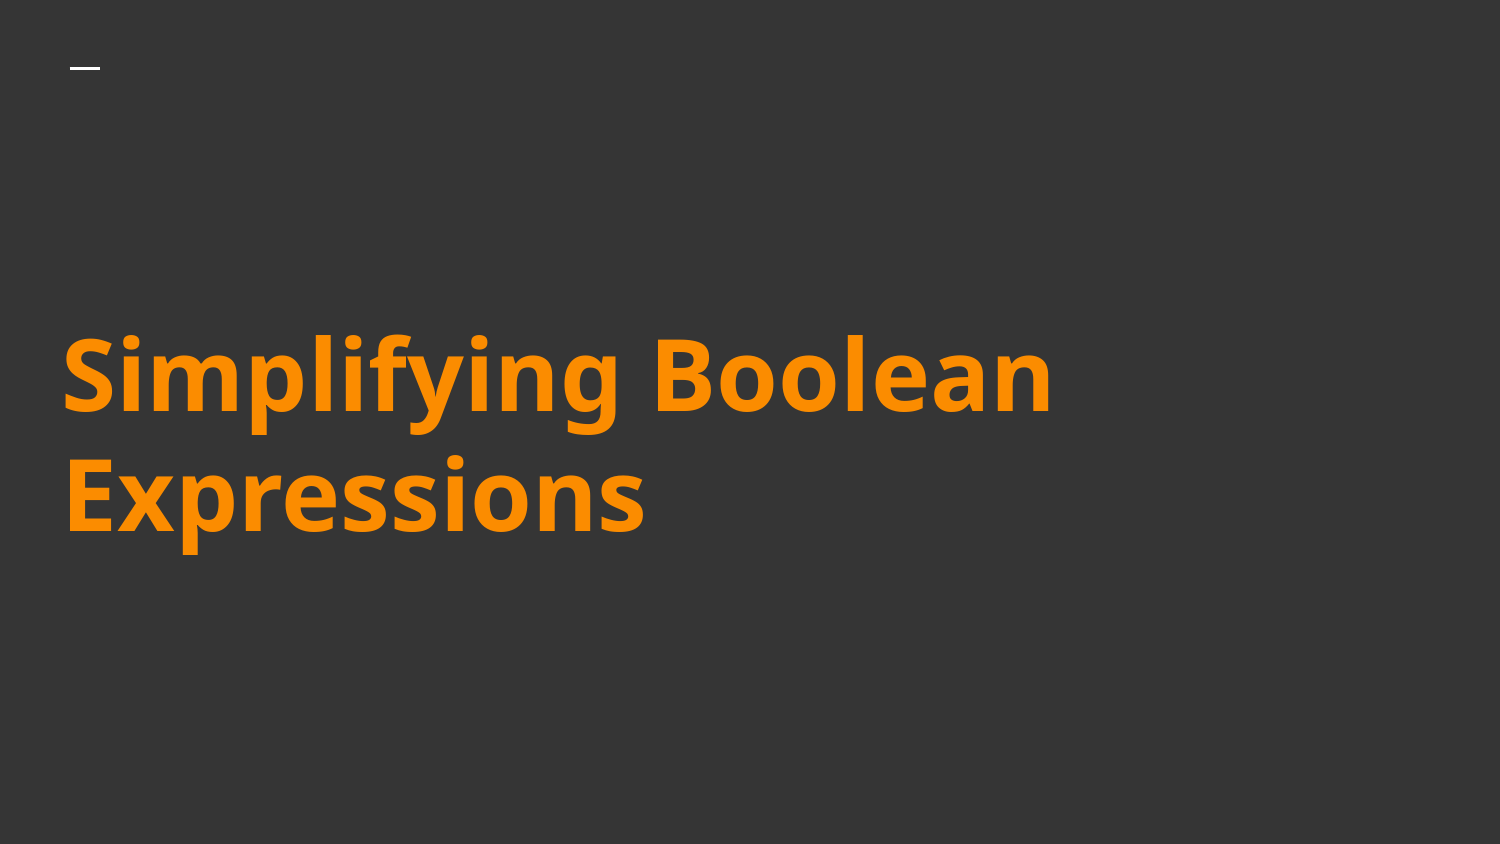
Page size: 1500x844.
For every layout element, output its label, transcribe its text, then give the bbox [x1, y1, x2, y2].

title Simplifying Boolean Expressions [46, 116, 1461, 746]
